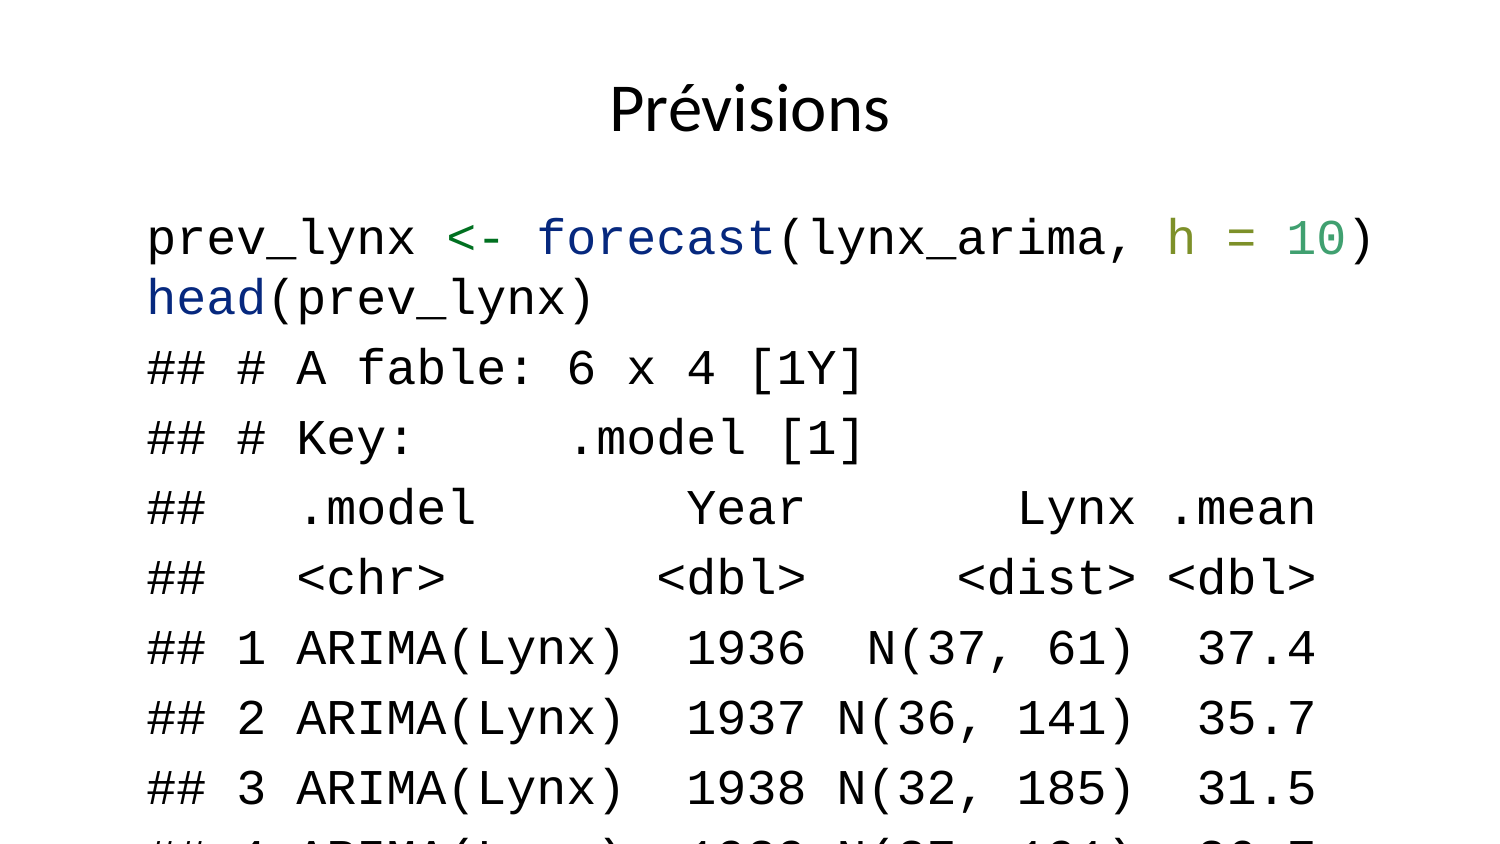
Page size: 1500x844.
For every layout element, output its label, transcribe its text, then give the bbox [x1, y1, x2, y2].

title Prévisions [75, 33, 1425, 175]
list prev_lynx <- forecast(lynx_arima, h = 10) head(prev_lynx) ## # A fable: 6 x 4 [1Y] ## # Key: .model [1] ## .model Year Lynx .mean ## <chr> <dbl> <dist> <dbl> ## 1 ARIMA(Lynx) 1936 N(37, 61) 37.4 ## 2 ARIMA(Lynx) 1937 N(36, 141) 35.7 ## 3 ARIMA(Lynx) 1938 N(32, 185) 31.5 ## 4 ARIMA(Lynx) 1939 N(27, 191) 26.7 ## 5 ARIMA(Lynx) 1940 N(23, 196) 23.2 ## 6 ARIMA(Lynx) 1941 N(22, 223) 22.0 [75, 196, 1425, 754]
